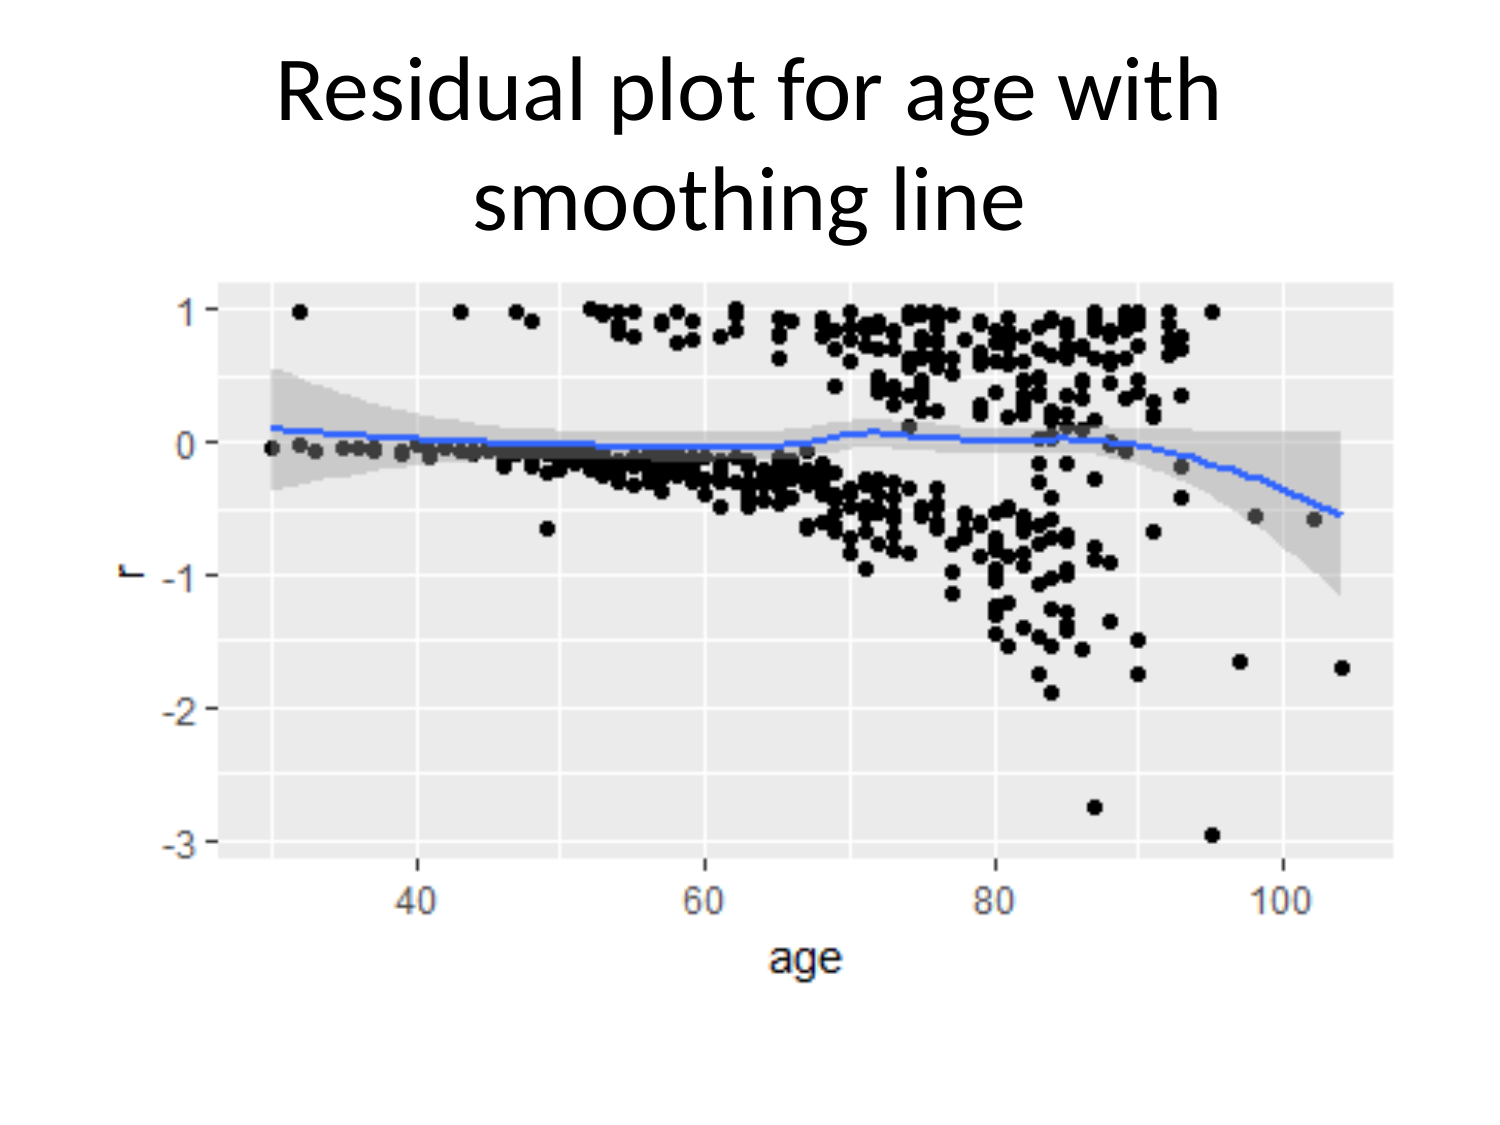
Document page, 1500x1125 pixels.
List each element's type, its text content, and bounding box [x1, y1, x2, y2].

picture [83, 262, 1419, 1005]
title Residual plot for age with smoothing line [75, 45, 1425, 233]
